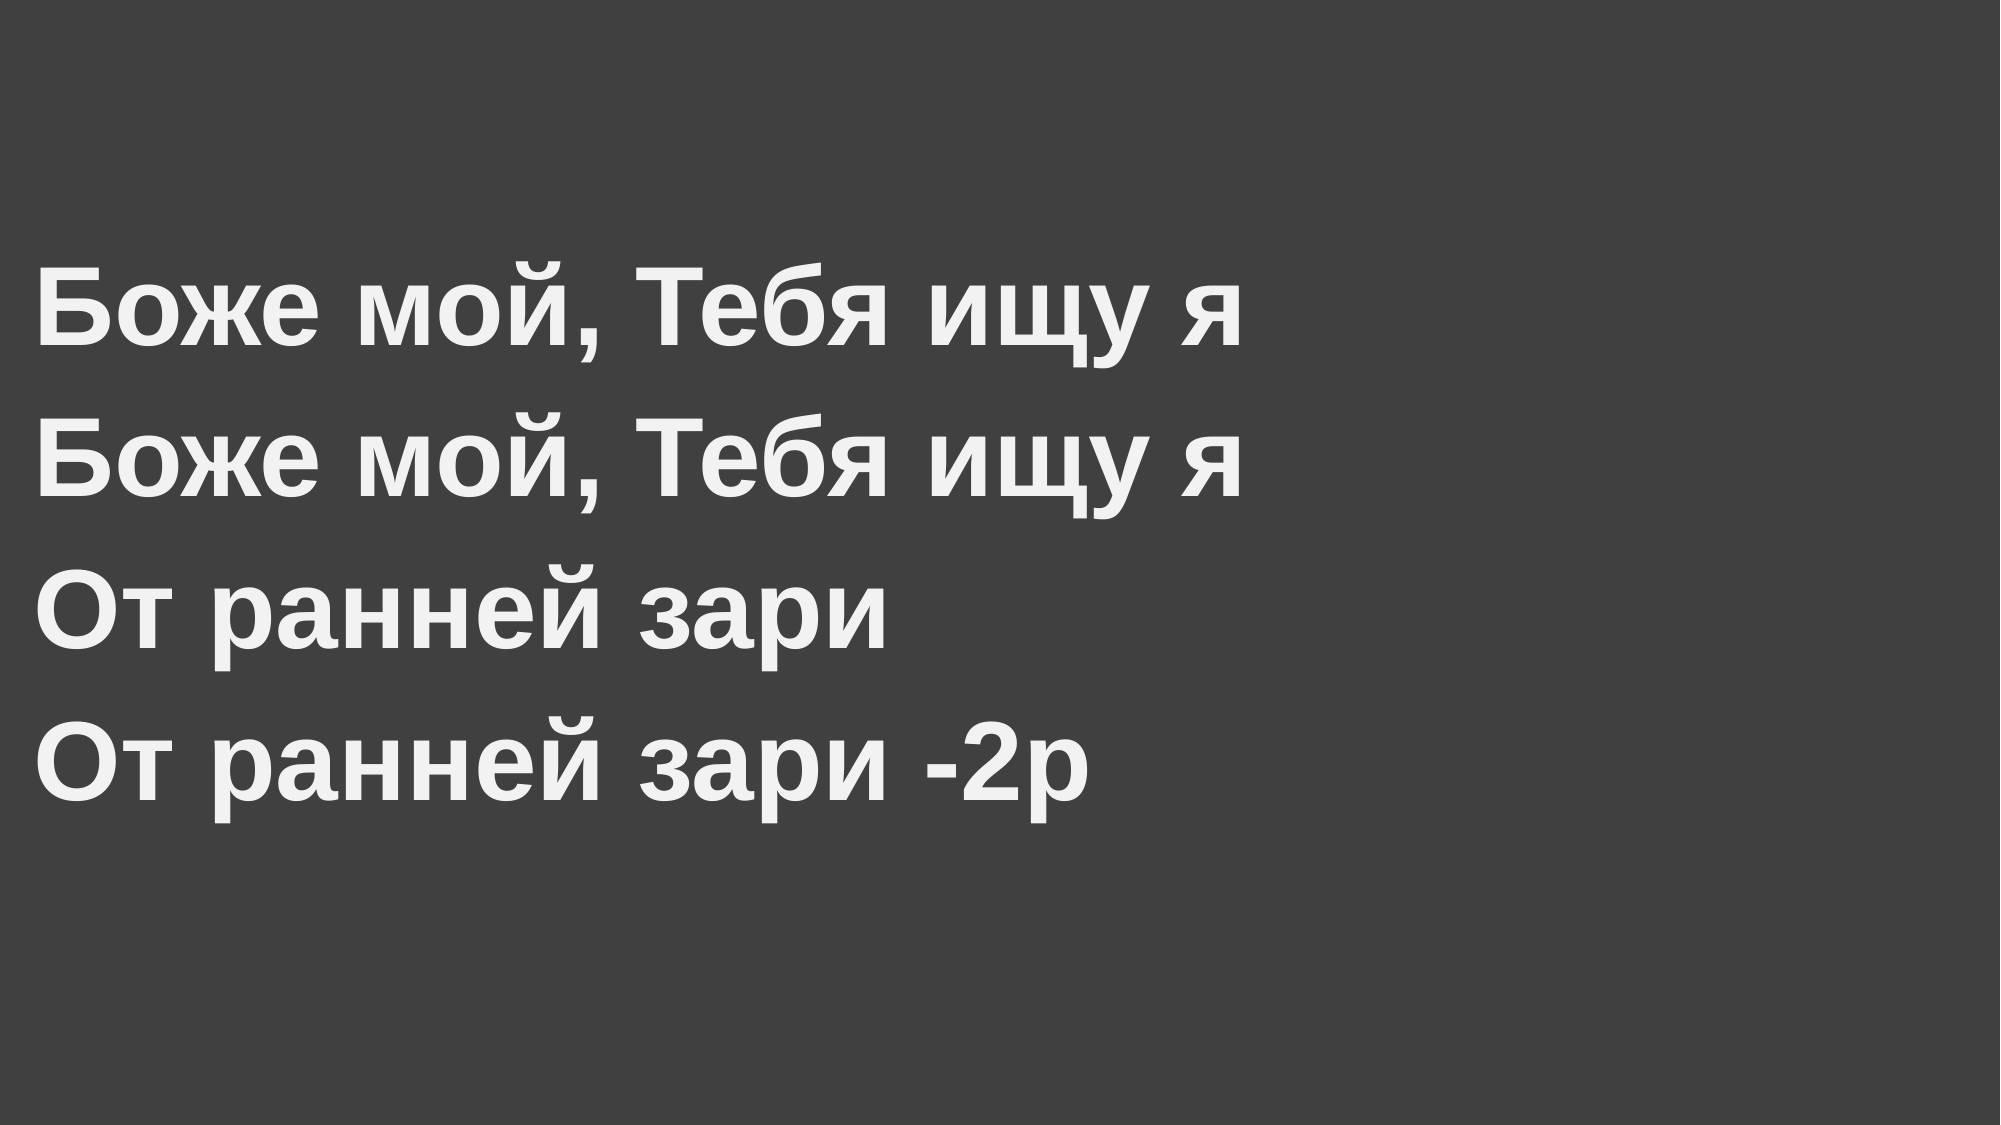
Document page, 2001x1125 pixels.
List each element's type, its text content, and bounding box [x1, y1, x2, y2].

subtitle Боже мой, Тебя ищу я Боже мой, Тебя ищу я От ранней зари От ранней зари -2р [18, 224, 1960, 966]
